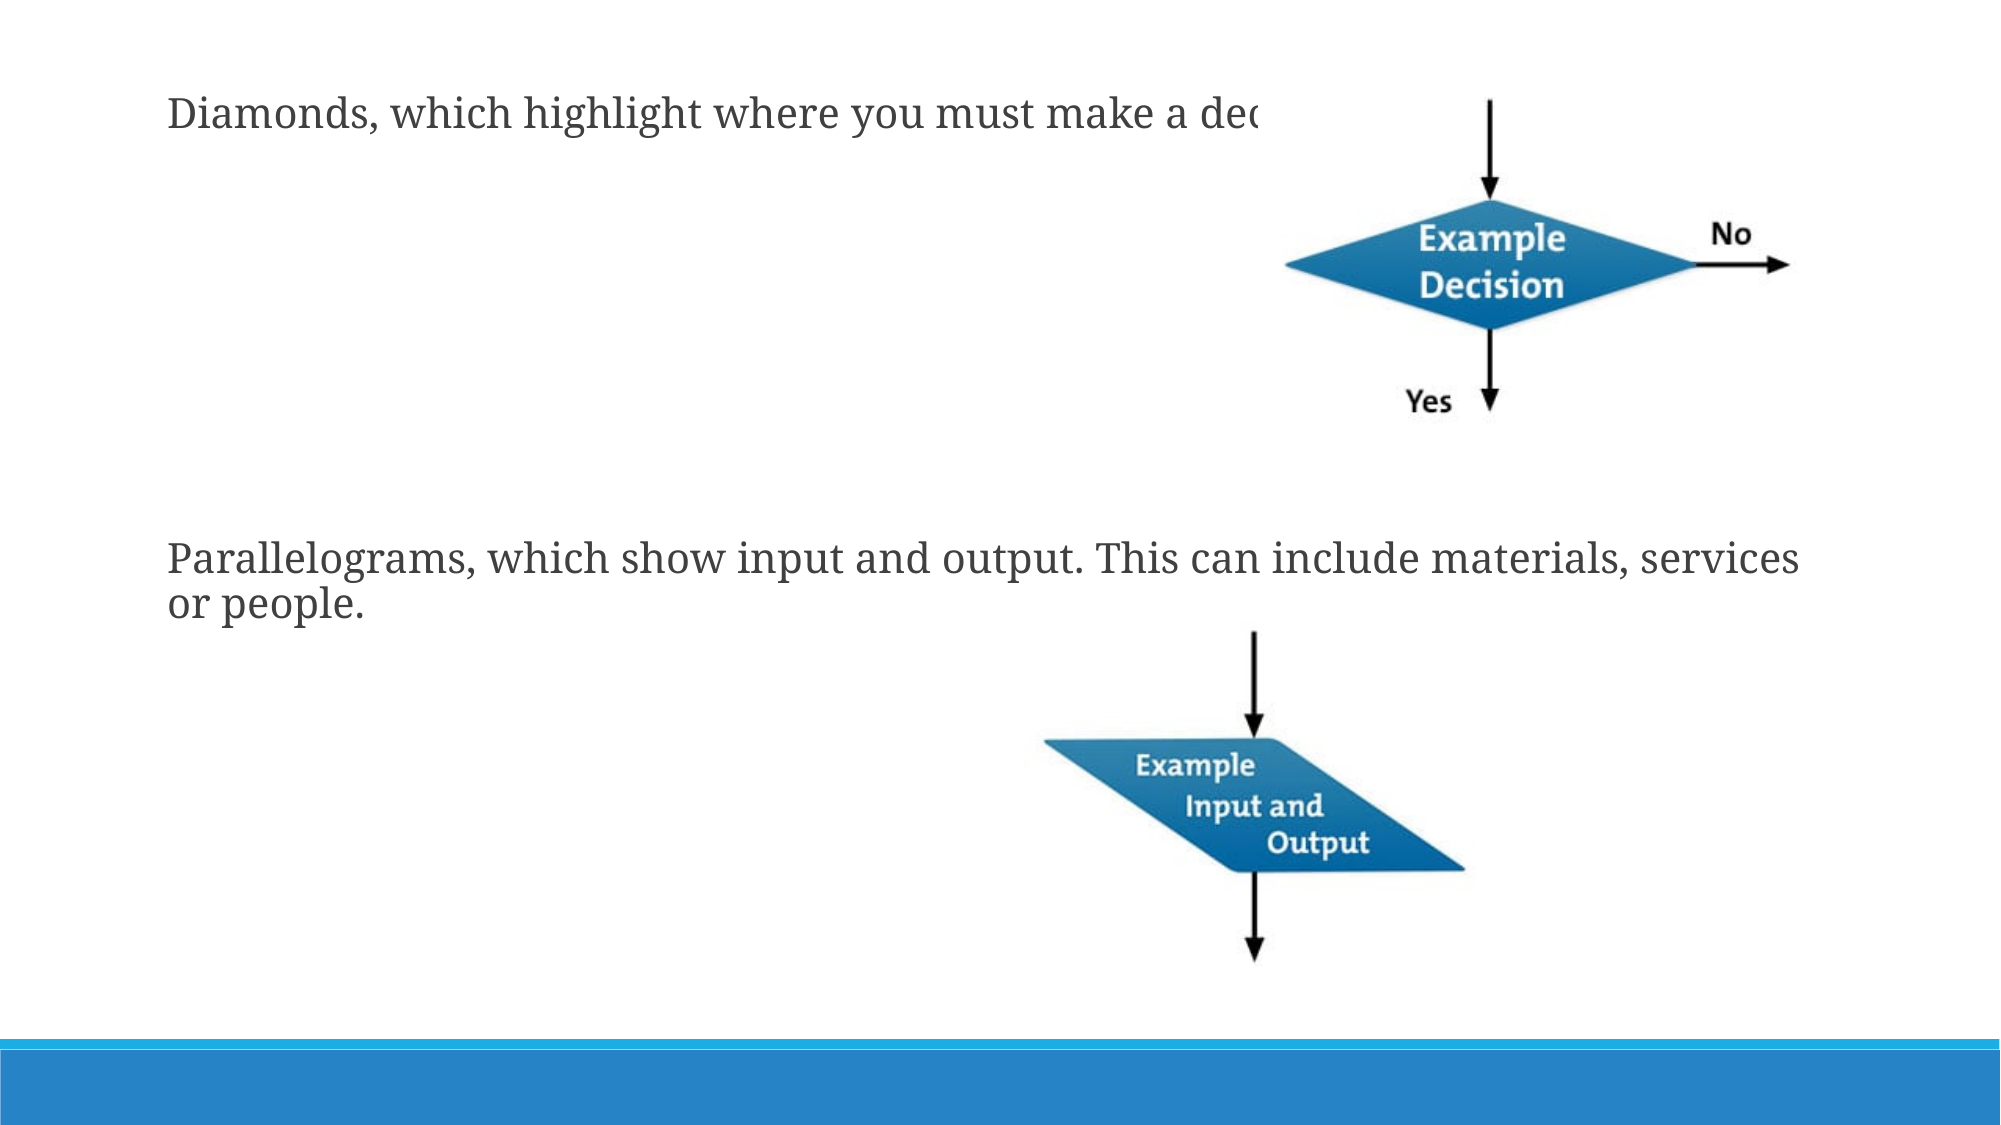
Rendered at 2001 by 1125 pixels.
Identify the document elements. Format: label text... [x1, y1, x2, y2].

picture [1258, 84, 1807, 447]
picture [1023, 615, 1494, 985]
text_box Diamonds, which highlight where you must make a decision. Parallelograms, which show input and output. This can include materials, services or people. [137, 85, 1863, 1014]
